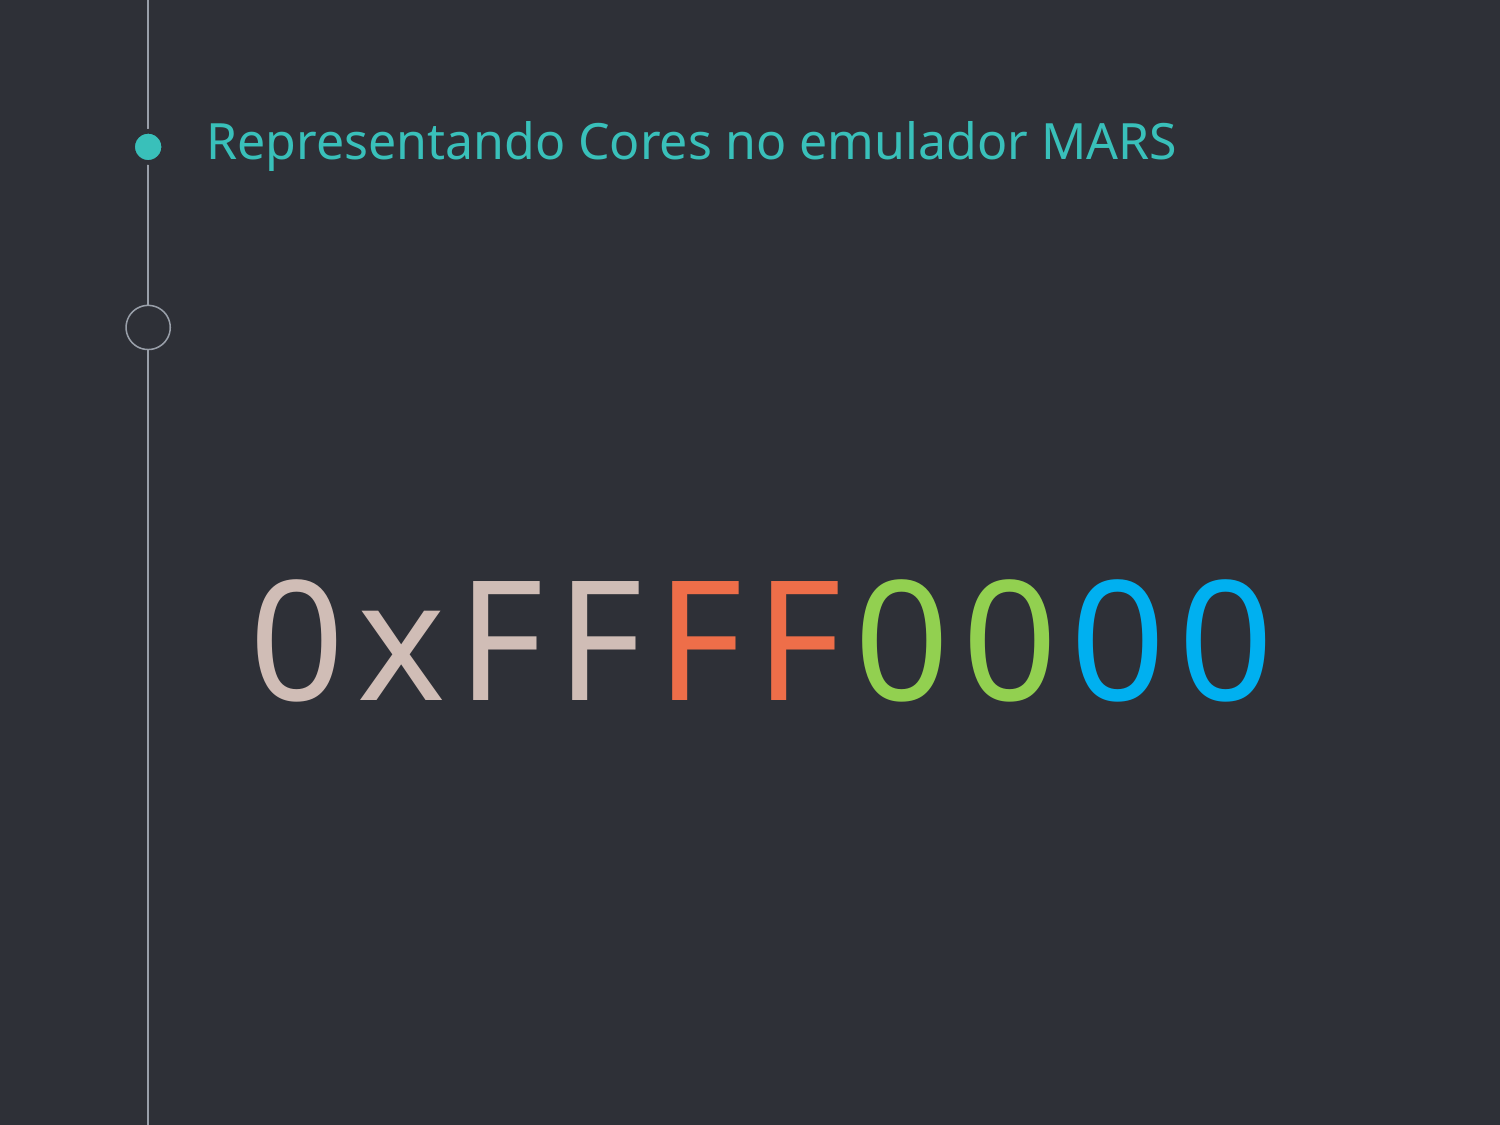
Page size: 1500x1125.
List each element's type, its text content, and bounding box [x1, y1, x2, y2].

text_box 0xFFFF0000 [234, 526, 1327, 742]
title Representando Cores no emulador MARS [191, 109, 1317, 185]
